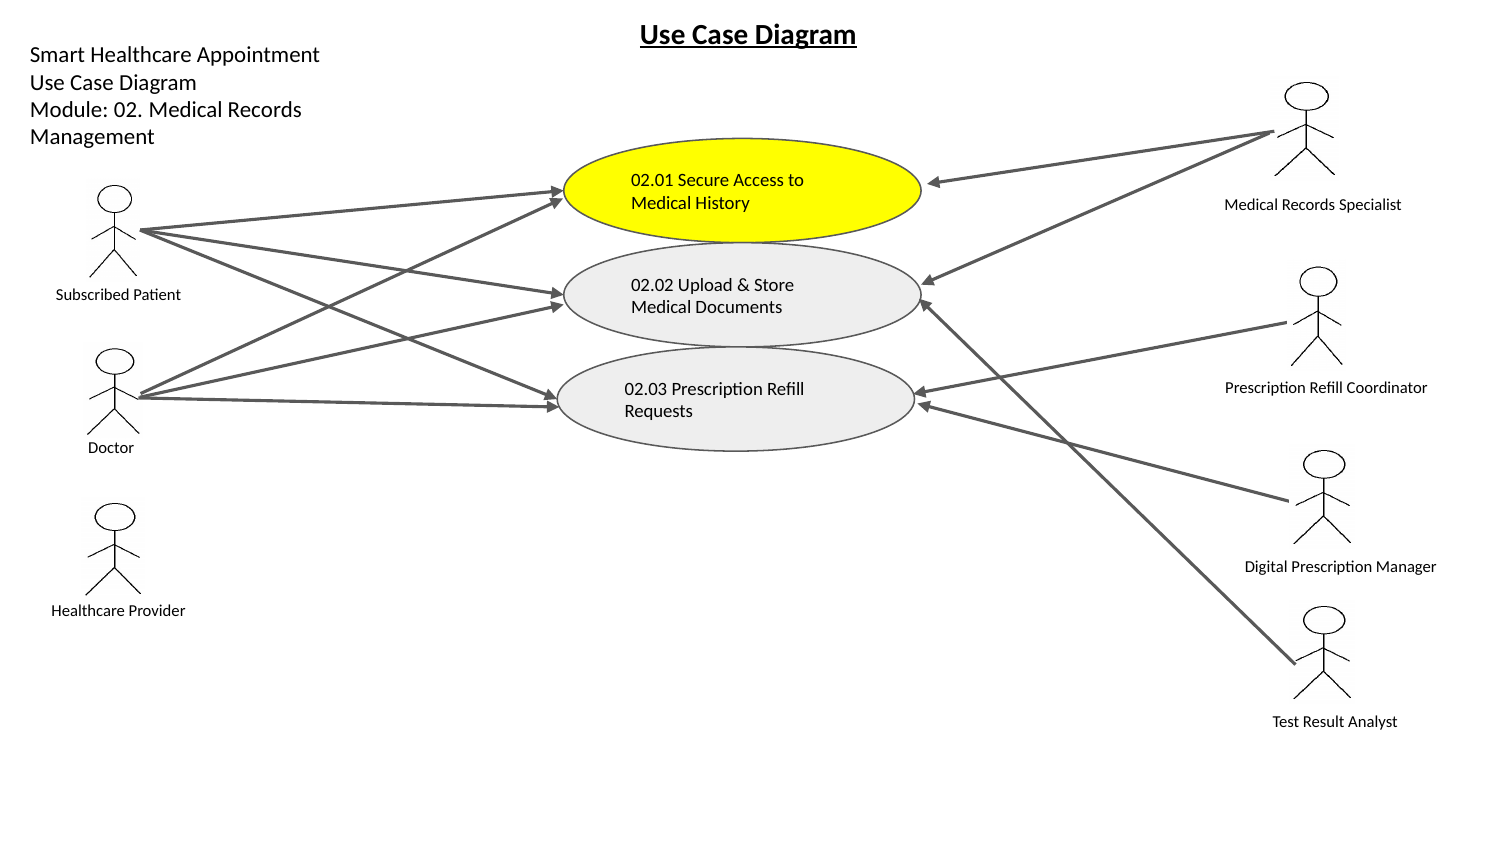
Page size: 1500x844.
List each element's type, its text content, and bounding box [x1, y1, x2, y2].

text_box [926, 130, 1275, 185]
text_box Test Result Analyst [1257, 703, 1472, 739]
picture [83, 342, 144, 439]
text_box Subscribed Patient [23, 268, 133, 329]
text_box Digital Prescription Manager [1300, 548, 1462, 584]
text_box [1300, 379, 1306, 395]
text_box 02.02 Upload & Store Medical Documents [568, 242, 922, 347]
picture [1296, 443, 1355, 549]
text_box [140, 198, 564, 303]
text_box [920, 130, 1276, 285]
picture [1287, 259, 1347, 371]
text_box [139, 304, 564, 398]
picture [1289, 598, 1355, 704]
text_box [145, 190, 564, 198]
text_box Healthcare Provider [23, 584, 214, 644]
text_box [918, 298, 1296, 665]
text_box Use Case Diagram [375, 0, 1122, 54]
picture [81, 496, 146, 600]
text_box 02.01 Secure Access to Medical History [563, 138, 915, 243]
text_box Doctor [47, 421, 179, 481]
text_box Prescription Refill Coordinator [1303, 369, 1451, 405]
picture [1270, 74, 1339, 181]
text_box Smart Healthcare Appointment Use Case Diagram Module: 02. Medical Records Management [14, 24, 417, 154]
text_box Medical Records Specialist [1280, 179, 1439, 225]
picture [85, 178, 141, 282]
text_box 02.03 Prescription Refill Requests [562, 346, 912, 452]
